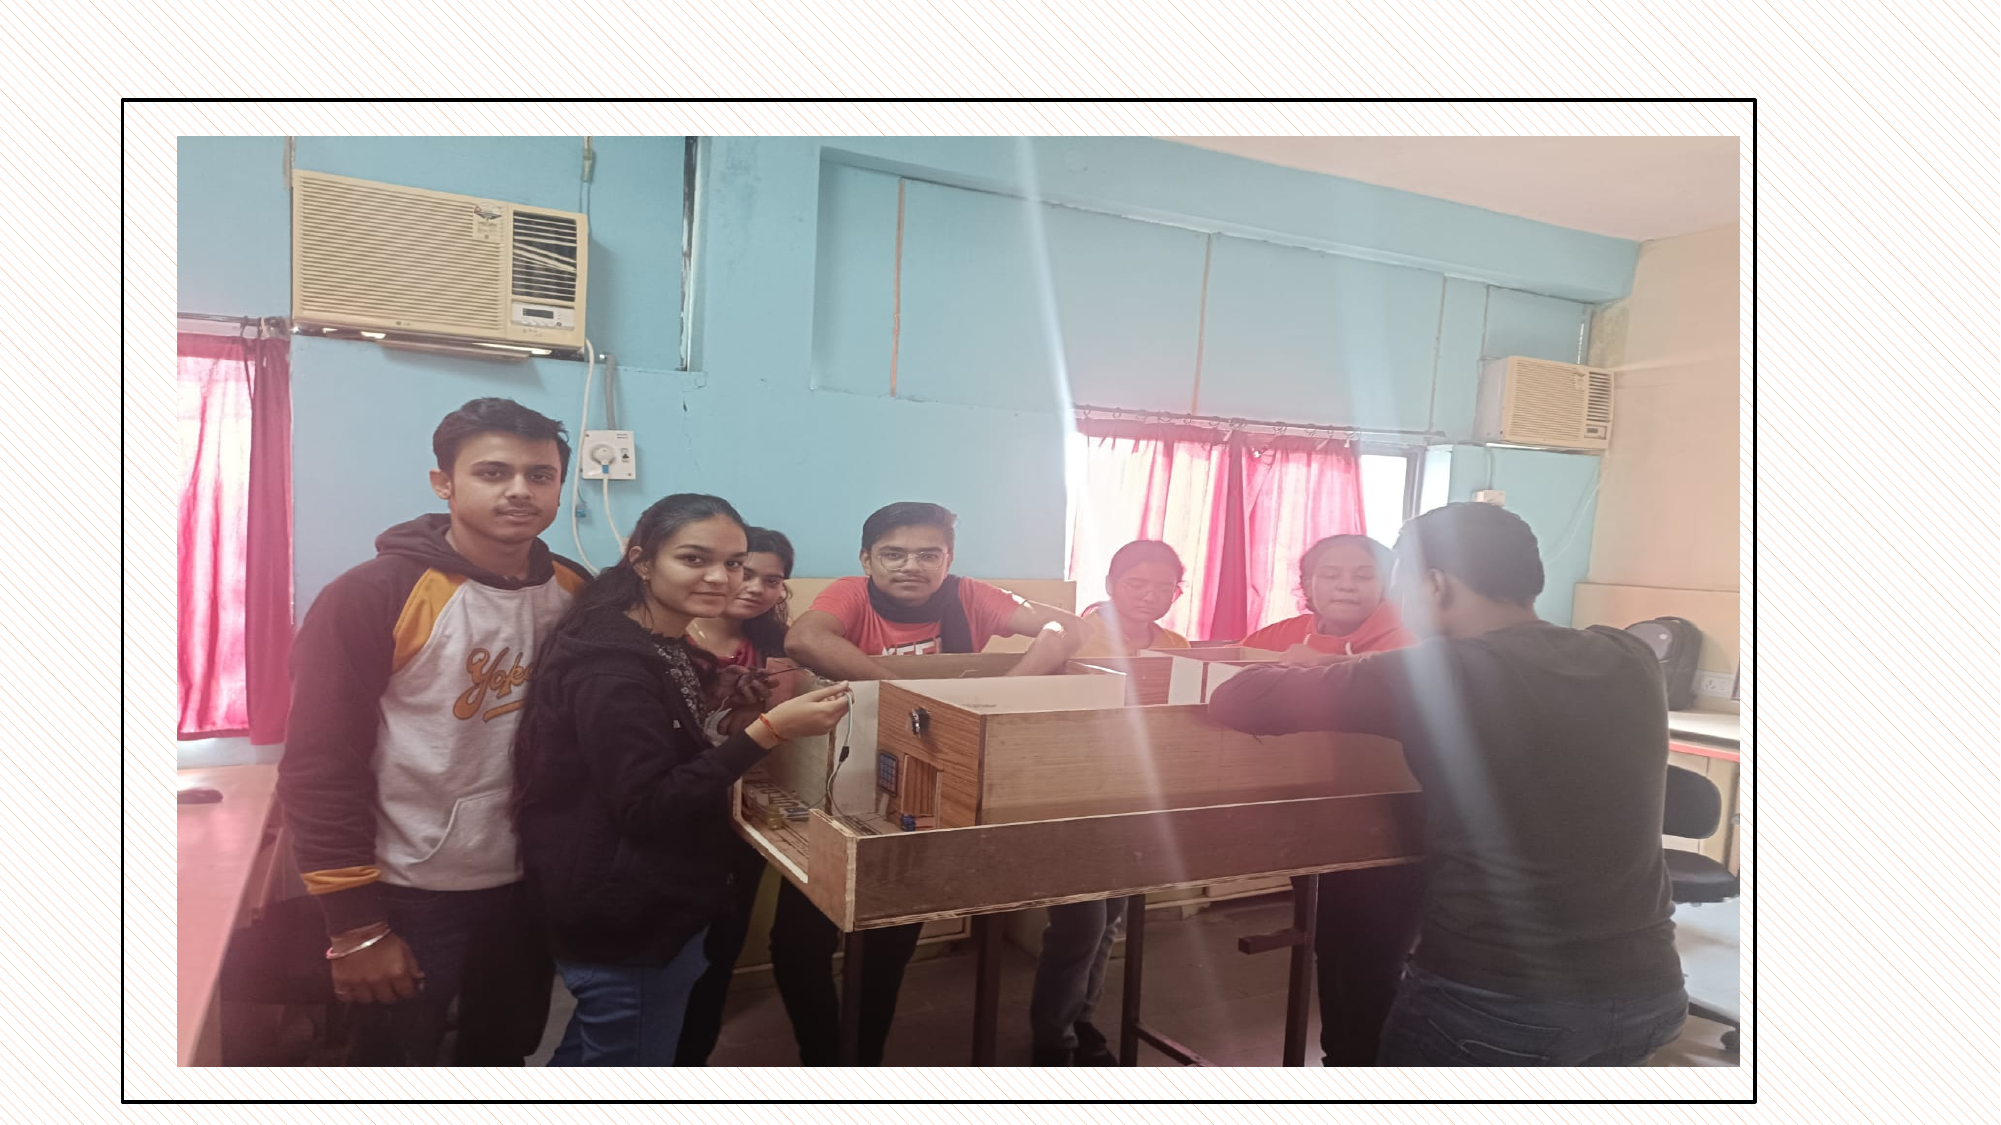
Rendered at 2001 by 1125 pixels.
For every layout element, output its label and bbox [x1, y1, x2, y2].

text_box [122, 100, 1756, 1103]
list [177, 135, 1740, 1067]
